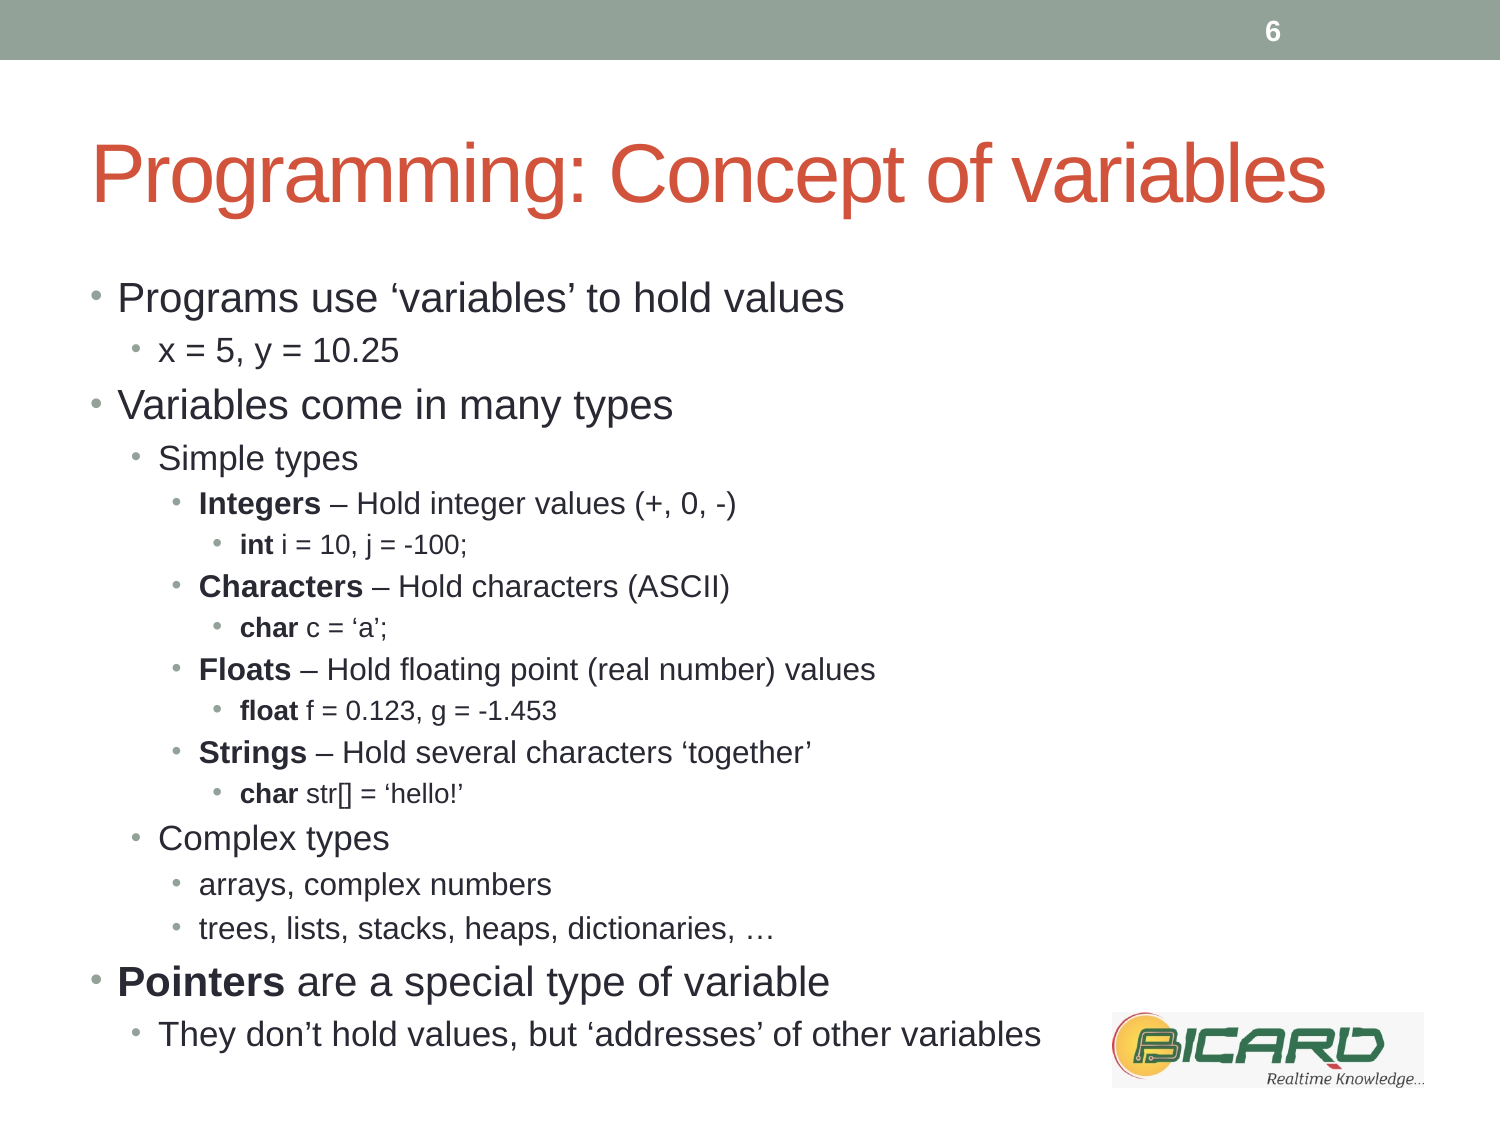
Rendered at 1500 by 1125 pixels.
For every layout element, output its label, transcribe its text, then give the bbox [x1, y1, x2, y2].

slide_number 6 [1250, 3, 1425, 57]
list Programs use ‘variables’ to hold values x = 5, y = 10.25 Variables come in many types Simple types Integers – Hold integer values (+, 0, -) int i = 10, j = -100; Characters – Hold characters (ASCII) char c = ‘a’; Floats – Hold floating point (real number) values float f = 0.123, g = -1.453 Strings – Hold several characters ‘together’ char str[] = ‘hello!’ Complex types arrays, complex numbers trees, lists, stacks, heaps, dictionaries, … Pointers are a special type of variable They don’t hold values, but ‘addresses’ of other variables [75, 262, 1425, 1063]
picture [1112, 1063, 1424, 1088]
title Programming: Concept of variables [75, 87, 1425, 250]
